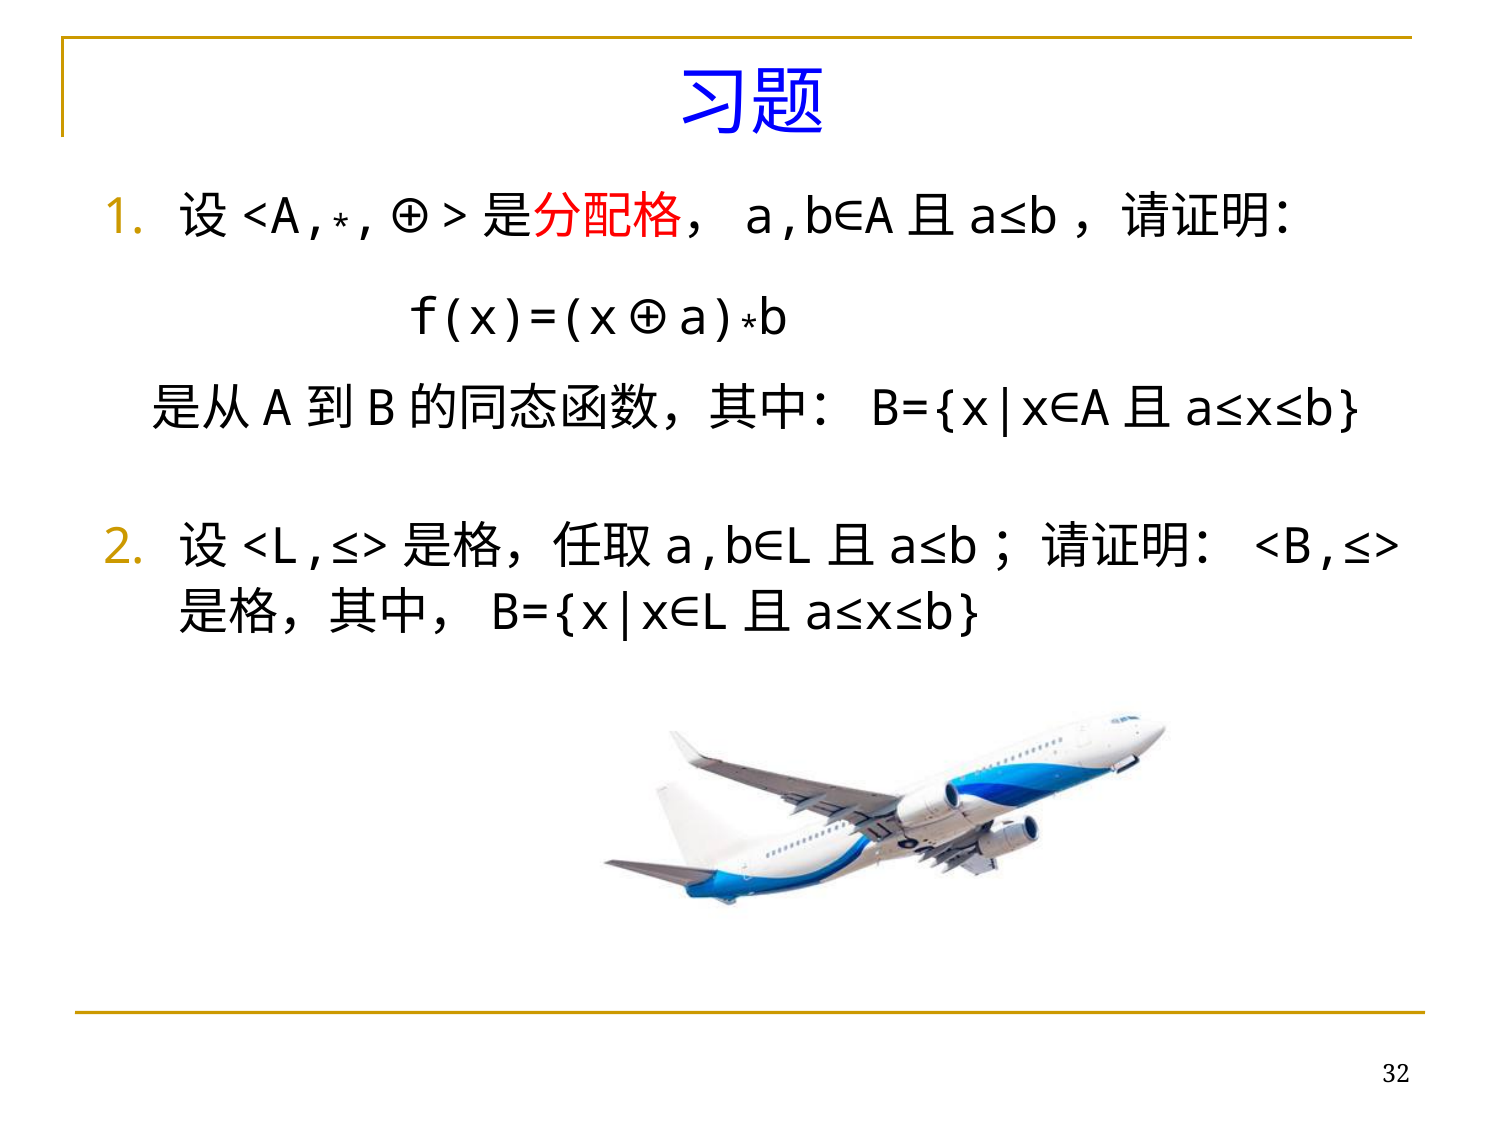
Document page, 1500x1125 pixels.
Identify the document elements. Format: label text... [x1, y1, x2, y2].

list 设<A,*,⊕>是分配格，a,b∈A且a≤b，请证明： f(x)=(x⊕a)*b 是从A到B的同态函数，其中：B={x|x∈A且a≤x≤b} 设<L,≤>是格，任取a,b∈L且a≤b；请证明：<B,≤>是格，其中，B={x|x∈L且a≤x≤b} [88, 160, 1439, 622]
slide_number 32 [1304, 1023, 1426, 1100]
picture [584, 688, 1188, 923]
title 习题 [74, 45, 1426, 162]
